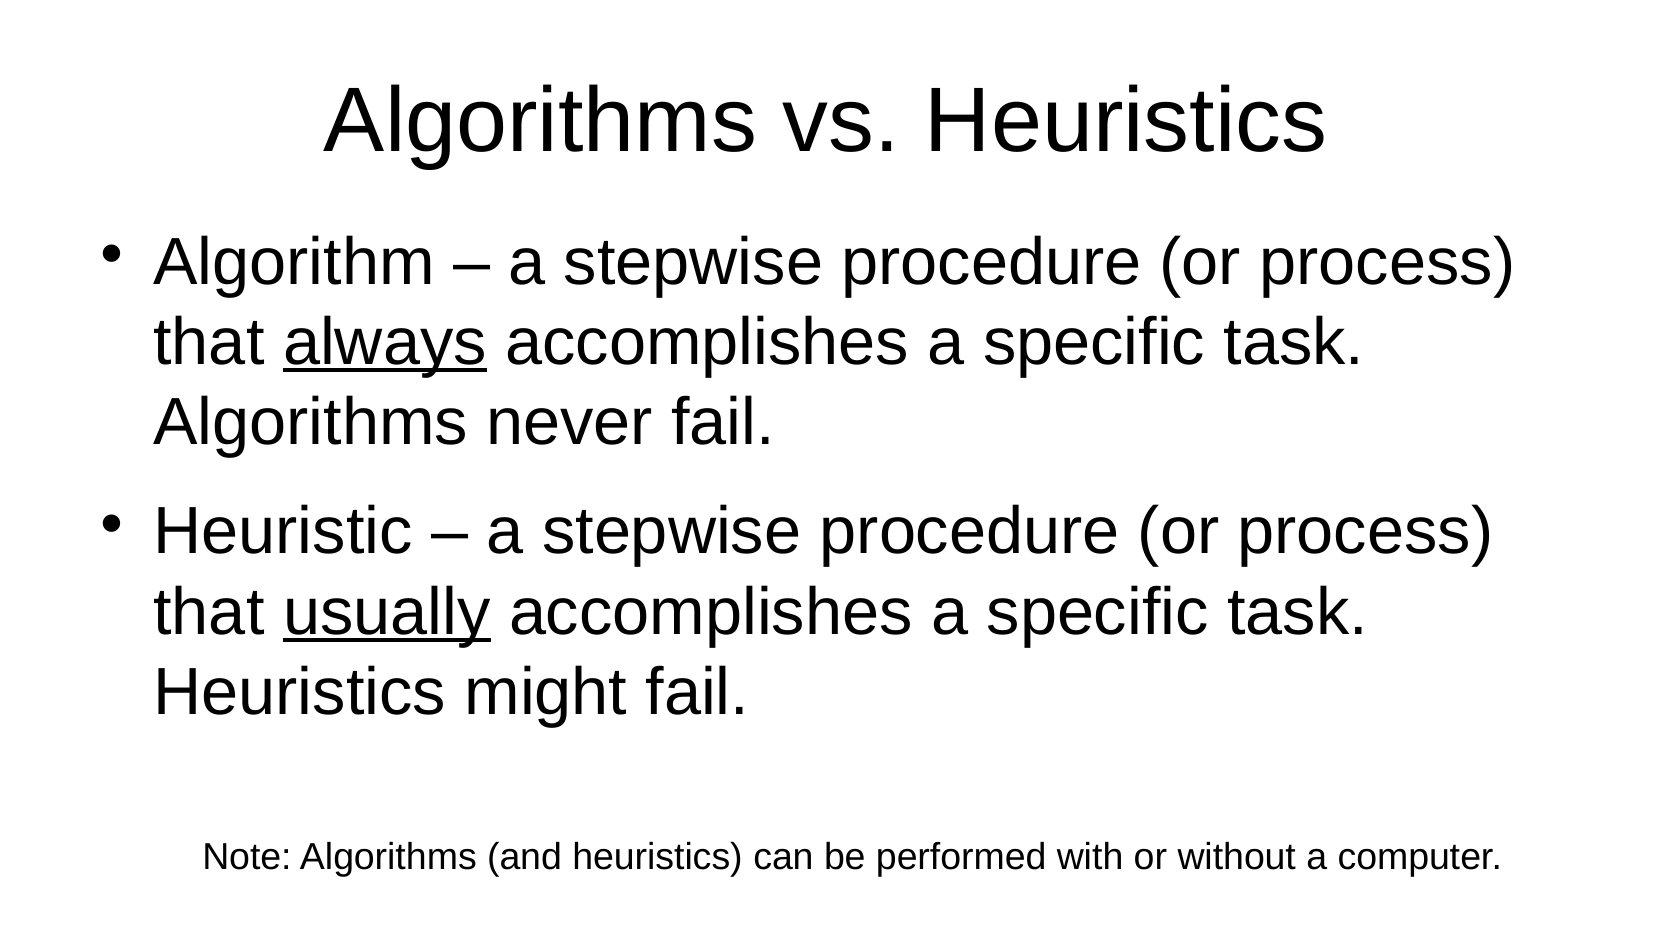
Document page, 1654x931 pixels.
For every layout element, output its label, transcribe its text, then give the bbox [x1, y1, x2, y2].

text_box Algorithms vs. Heuristics [82, 37, 1571, 193]
text_box Note: Algorithms (and heuristics) can be performed with or without a computer. [187, 825, 1538, 924]
text_box Algorithm – a stepwise procedure (or process) that always accomplishes a specific task. Algorithms never fail. Heuristic – a stepwise procedure (or process) that usually accomplishes a specific task. Heuristics might fail. [82, 217, 1571, 757]
